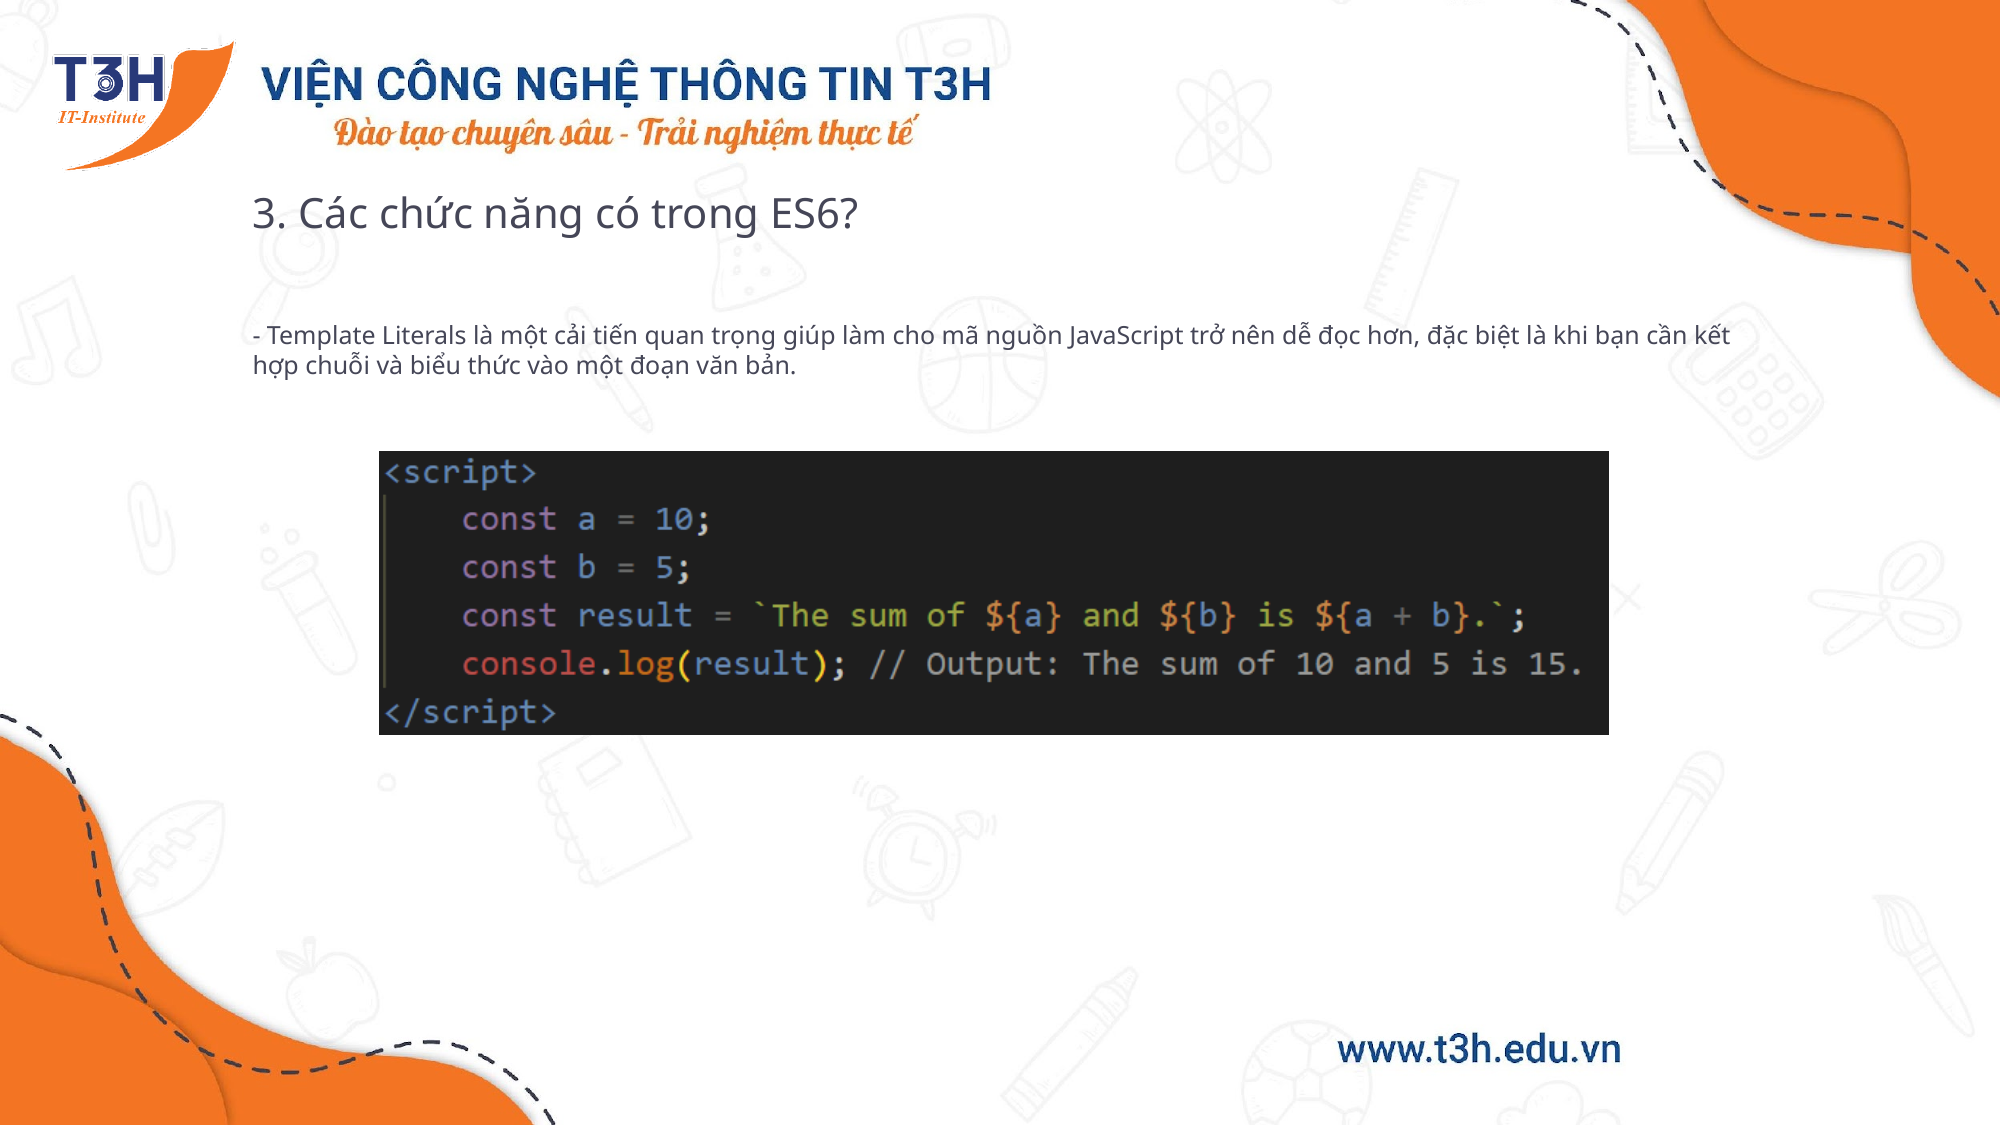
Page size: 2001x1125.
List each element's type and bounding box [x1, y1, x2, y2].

text_box [351, 257, 484, 376]
picture [0, 0, 2000, 1125]
